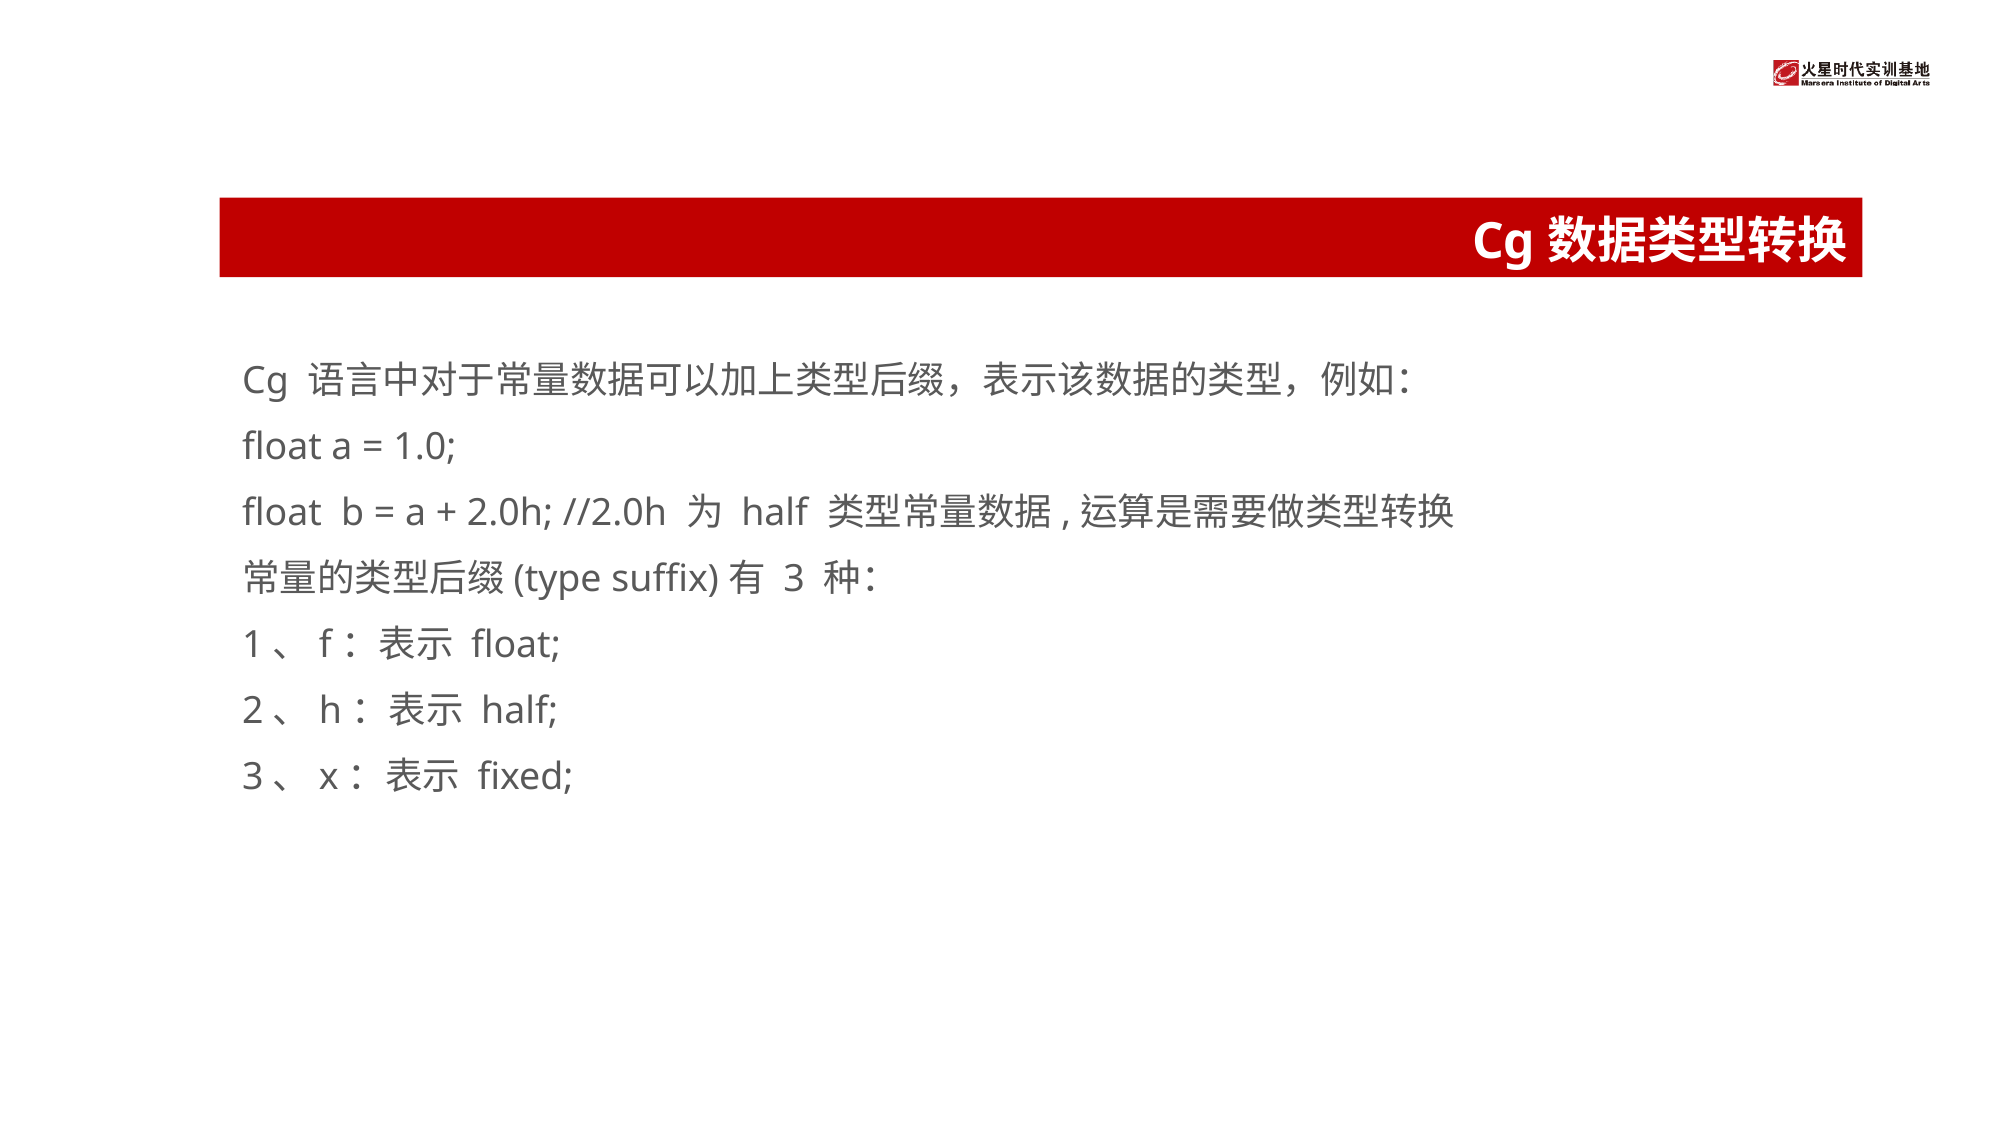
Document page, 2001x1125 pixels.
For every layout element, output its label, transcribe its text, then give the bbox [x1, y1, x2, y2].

list Cg 语言中对于常量数据可以加上类型后缀，表示该数据的类型，例如： float a = 1.0; float b = a + 2.0h; //2.0h 为 half 类型常量数据,运算是需要做类型转换 常量的类型后缀(type suffix)有 3 种： 1、f：表示 float; 2、h：表示 half; 3、x：表示 fixed; [227, 326, 1855, 1002]
title Cg数据类型转换 [219, 59, 1863, 278]
picture [1863, 59, 1934, 86]
